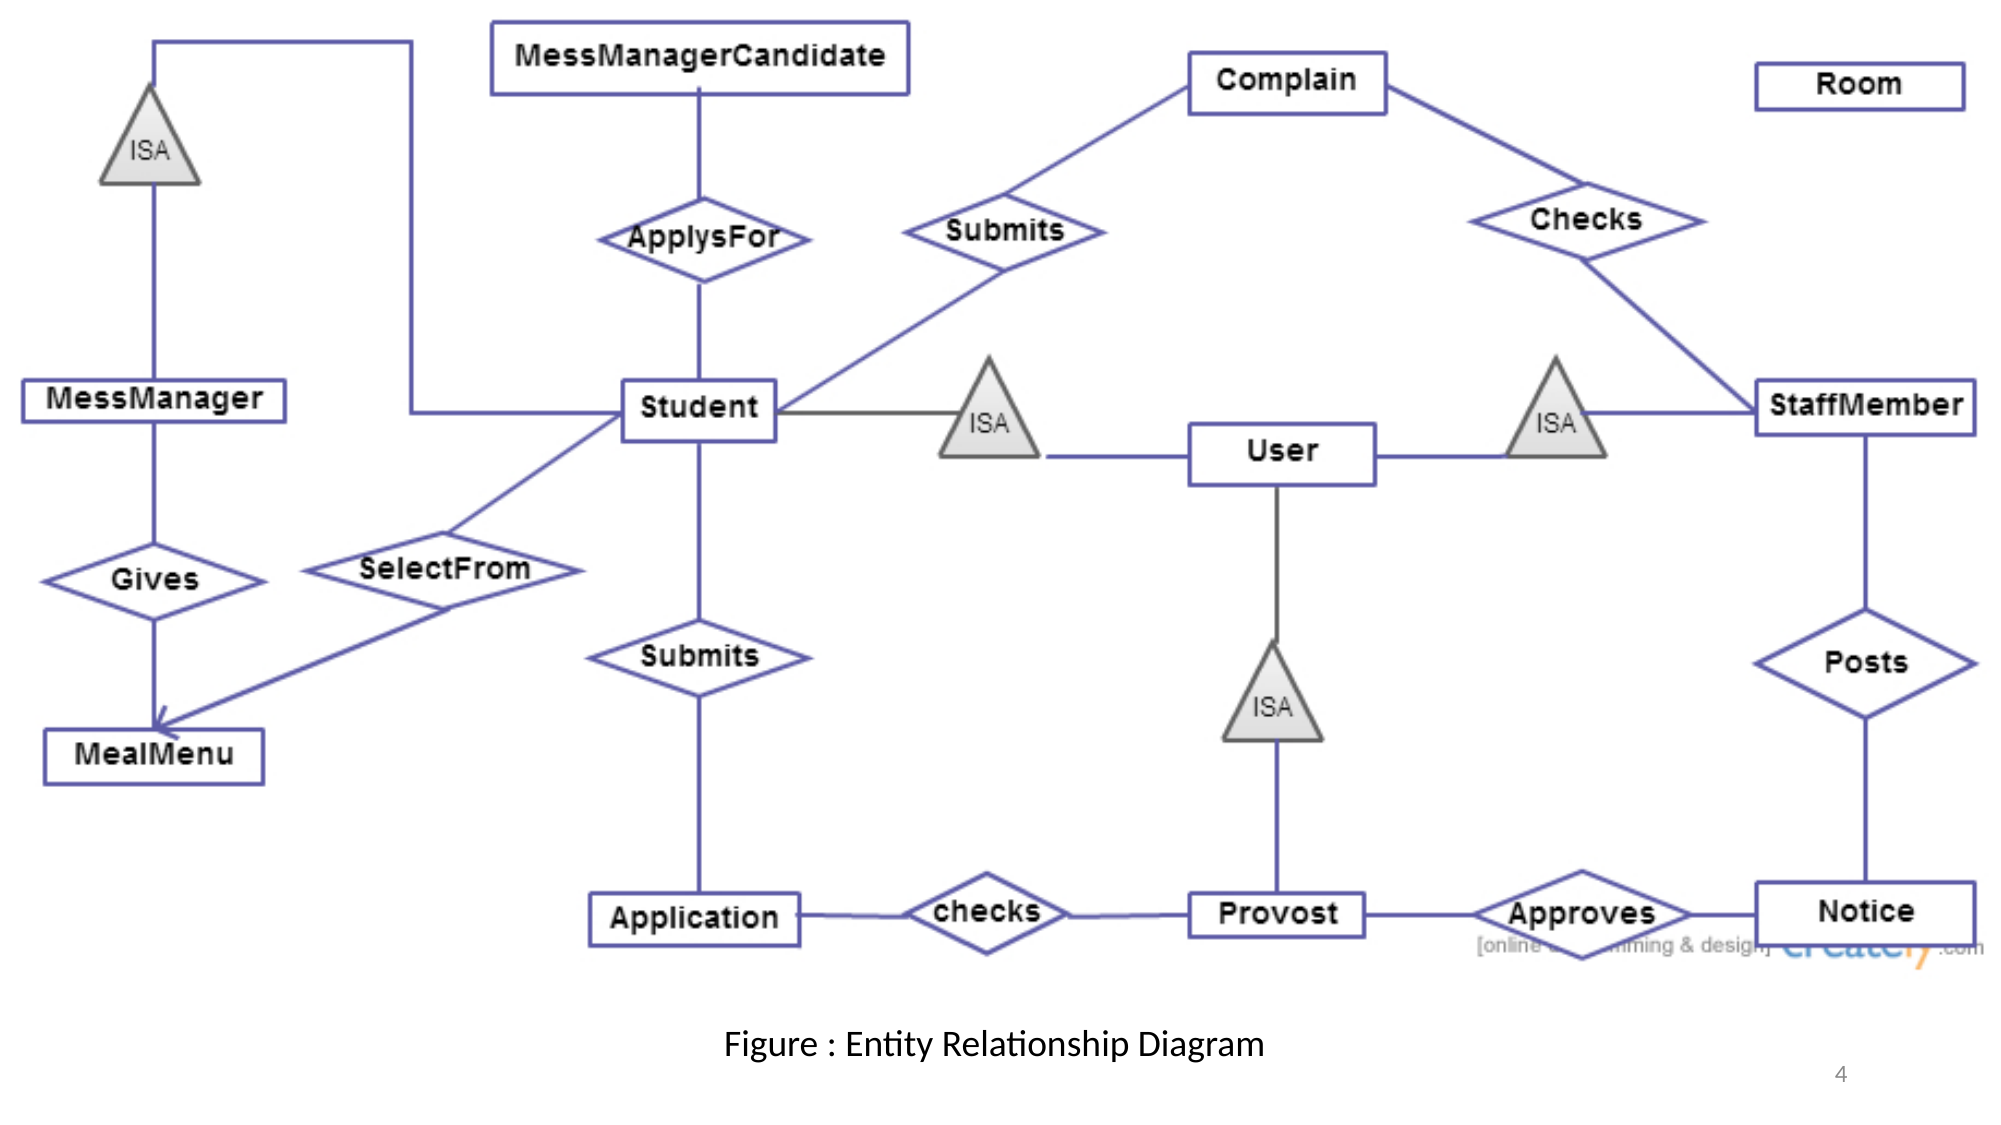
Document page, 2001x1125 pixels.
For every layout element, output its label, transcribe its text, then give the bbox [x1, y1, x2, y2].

slide_number 4 [1412, 1042, 1863, 1103]
text_box Figure : Entity Relationship Diagram [709, 1011, 1281, 1072]
picture [2, 1, 1997, 979]
